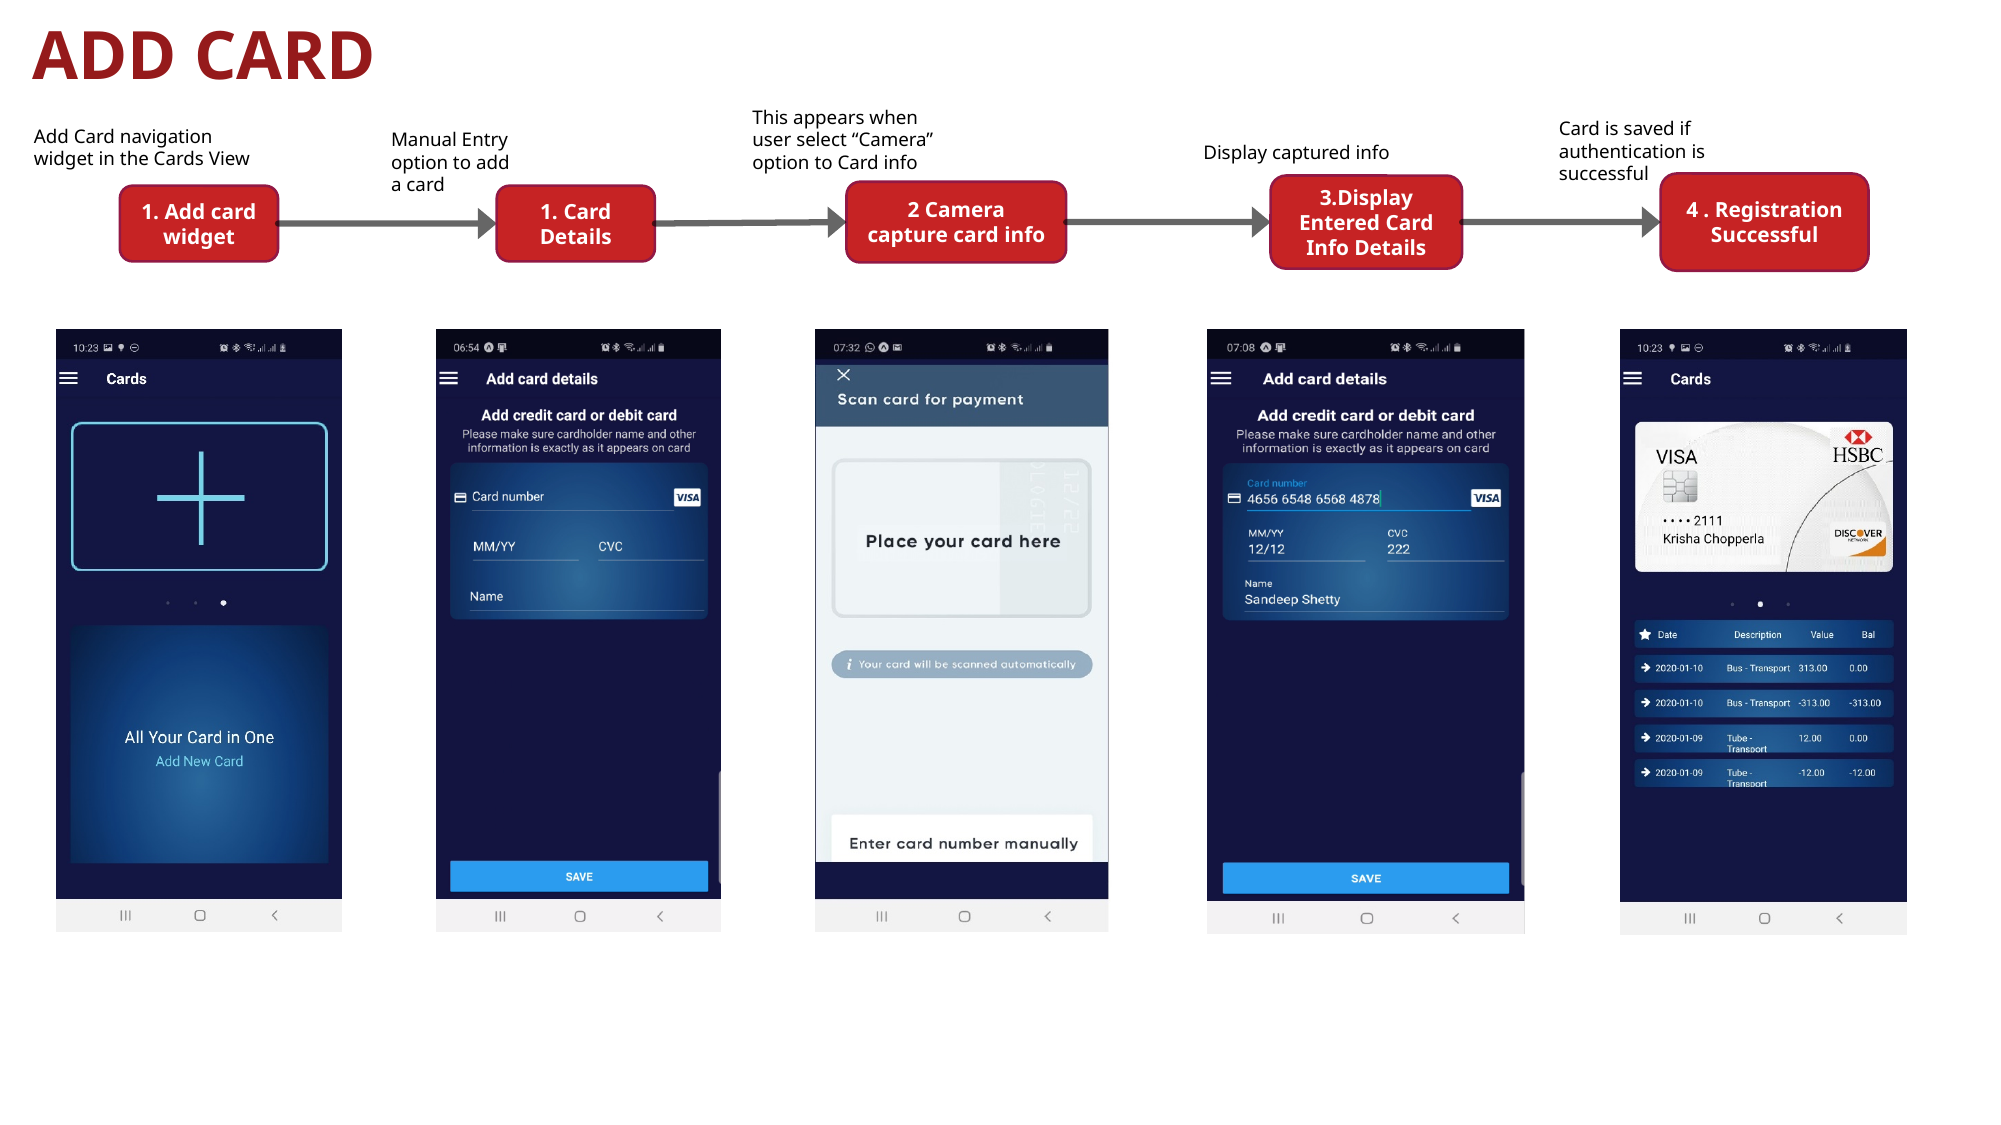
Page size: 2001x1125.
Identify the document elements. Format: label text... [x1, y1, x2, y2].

text_box Add Card navigation widget in the Cards View [19, 117, 268, 177]
text_box 1. Card Details [496, 185, 655, 262]
text_box Add card [17, 16, 1912, 89]
text_box Card is saved if authentication is successful [1544, 109, 1726, 192]
text_box This appears when user select “Camera” option to Card info [737, 97, 958, 181]
picture [436, 329, 721, 932]
text_box 4 . Registration Successful [1660, 173, 1869, 271]
text_box 2 Camera capture card info [846, 181, 1067, 263]
text_box Manual Entry option to add a card [376, 120, 526, 203]
picture [815, 329, 1113, 932]
text_box 1. Add card widget [119, 185, 279, 262]
text_box Display captured info [1188, 133, 1405, 172]
picture [1207, 329, 1525, 934]
picture [56, 329, 342, 932]
text_box 3.Display Entered Card Info Details [1270, 175, 1463, 269]
picture [1619, 329, 1907, 935]
